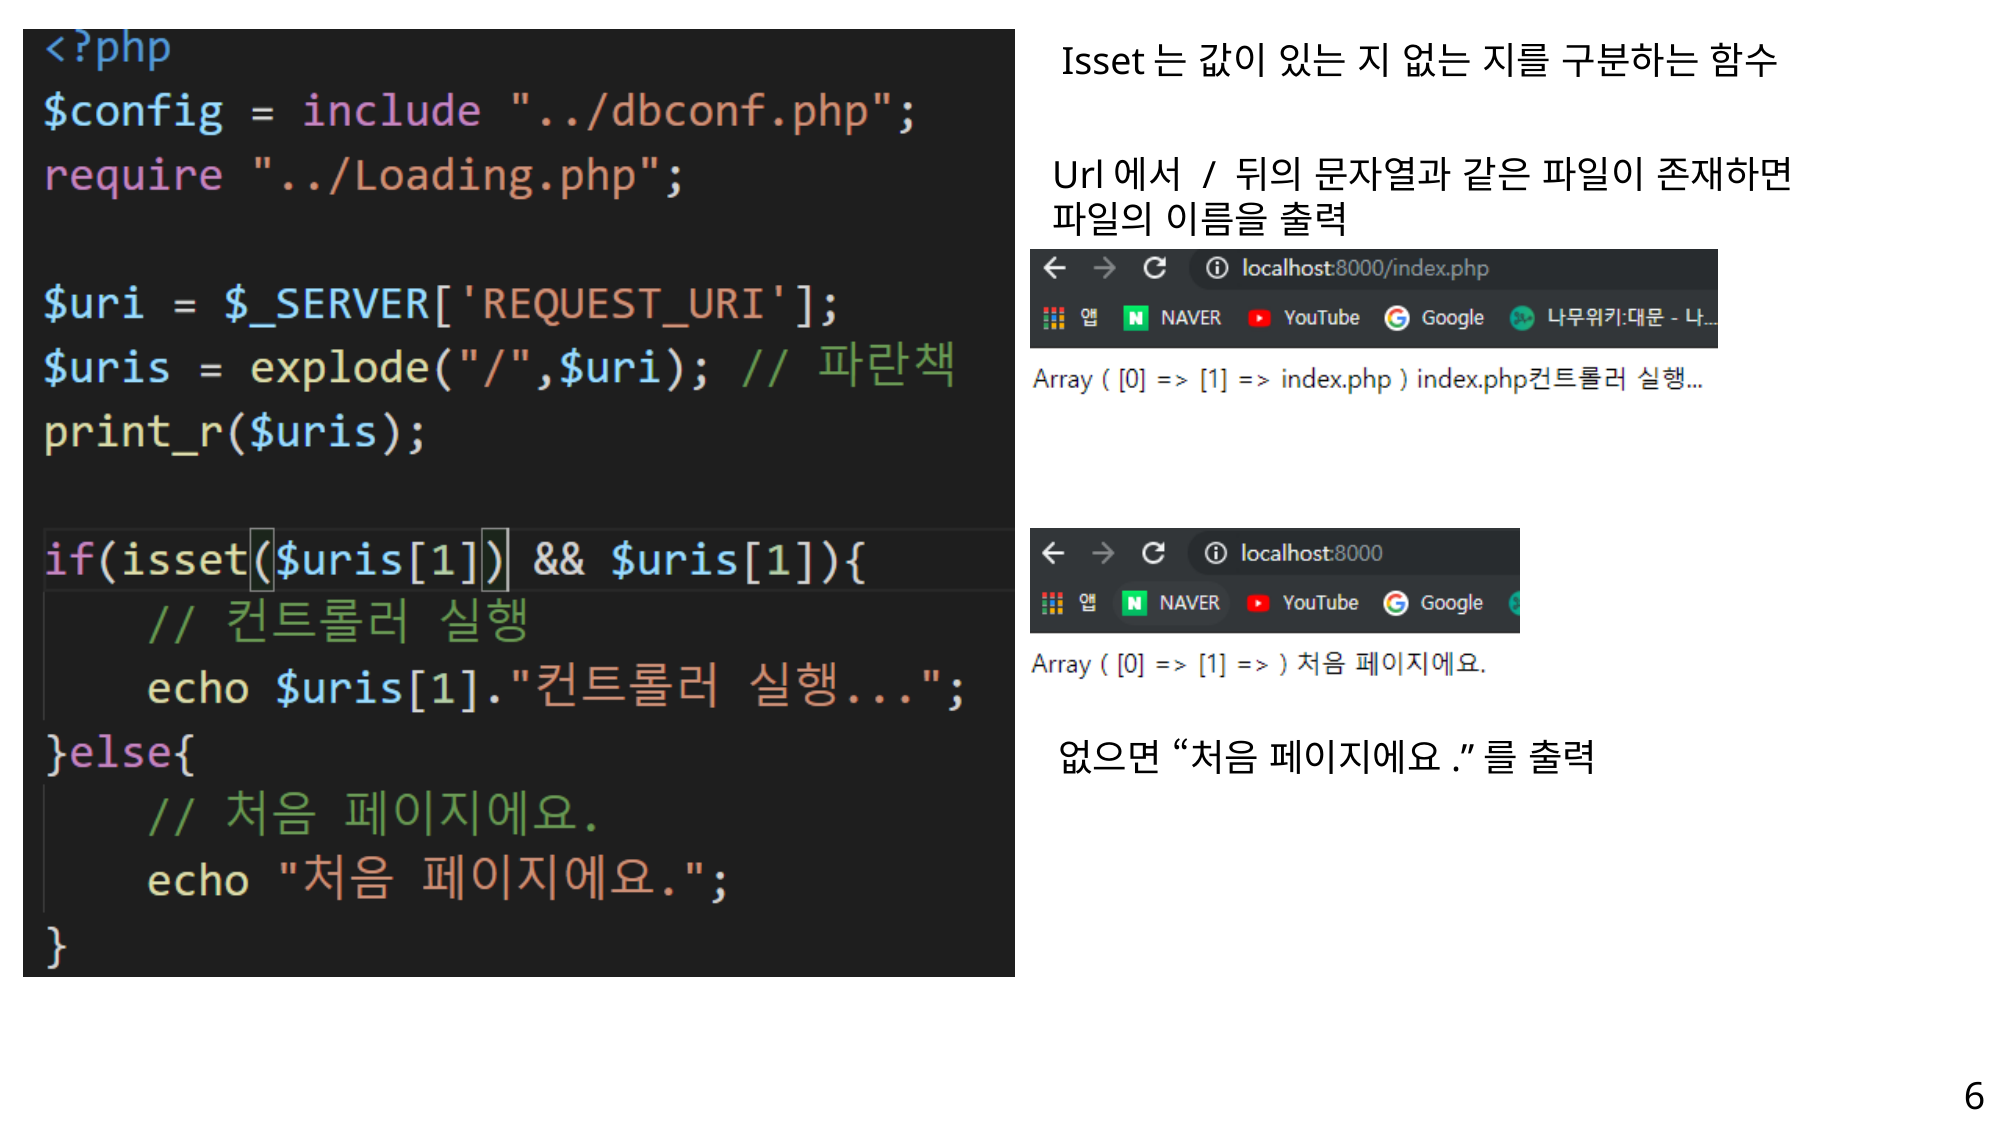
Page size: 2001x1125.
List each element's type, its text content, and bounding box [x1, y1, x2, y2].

picture [23, 29, 1015, 977]
text_box 없으면 “처음 페이지에요.”를 출력 [1043, 726, 1613, 787]
text_box Url에서 / 뒤의 문자열과 같은 파일이 존재하면 파일의 이름을 출력 [1037, 143, 1810, 249]
text_box Isset는 값이 있는 지 없는 지를 구분하는 함수 [1046, 29, 1795, 90]
picture [1030, 528, 1520, 698]
text_box 6 [1948, 1064, 2000, 1125]
picture [1030, 249, 1718, 399]
